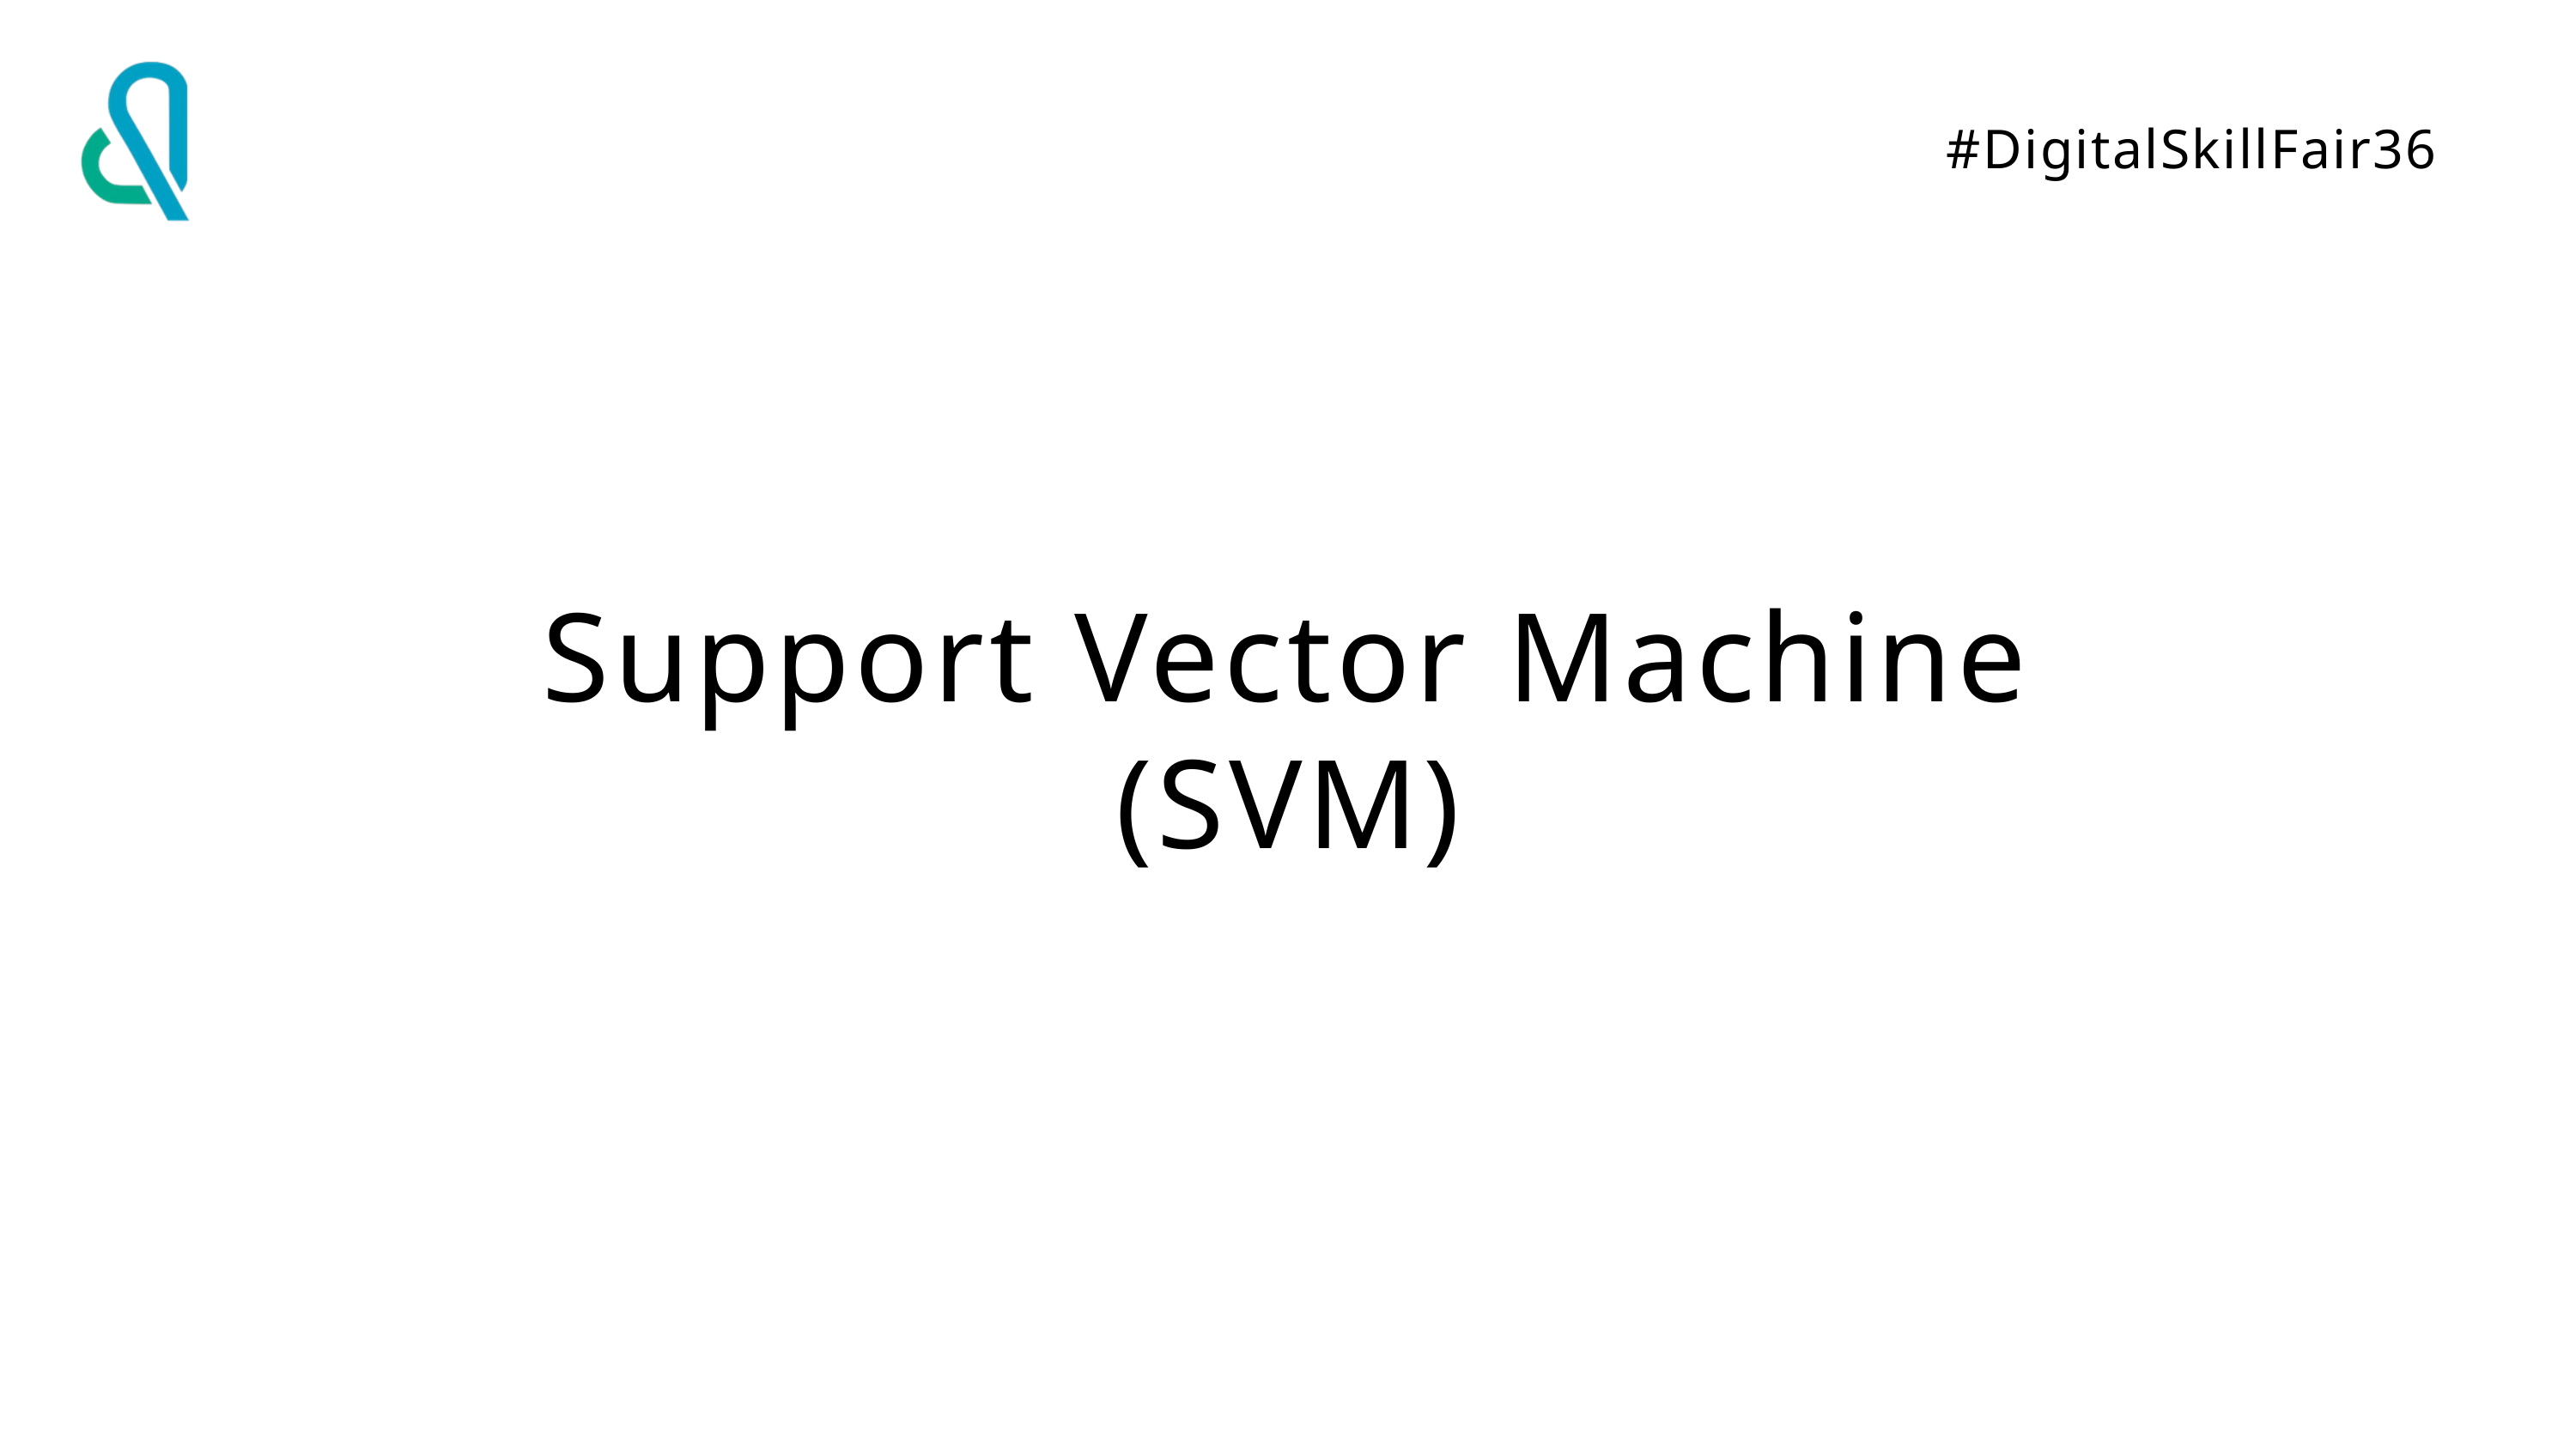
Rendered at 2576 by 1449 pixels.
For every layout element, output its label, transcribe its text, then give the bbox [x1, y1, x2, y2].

text_box [54, 54, 236, 236]
text_box #DigitalSkillFair36 [1900, 114, 2483, 179]
text_box Support Vector Machine (SVM) [459, 579, 2117, 874]
